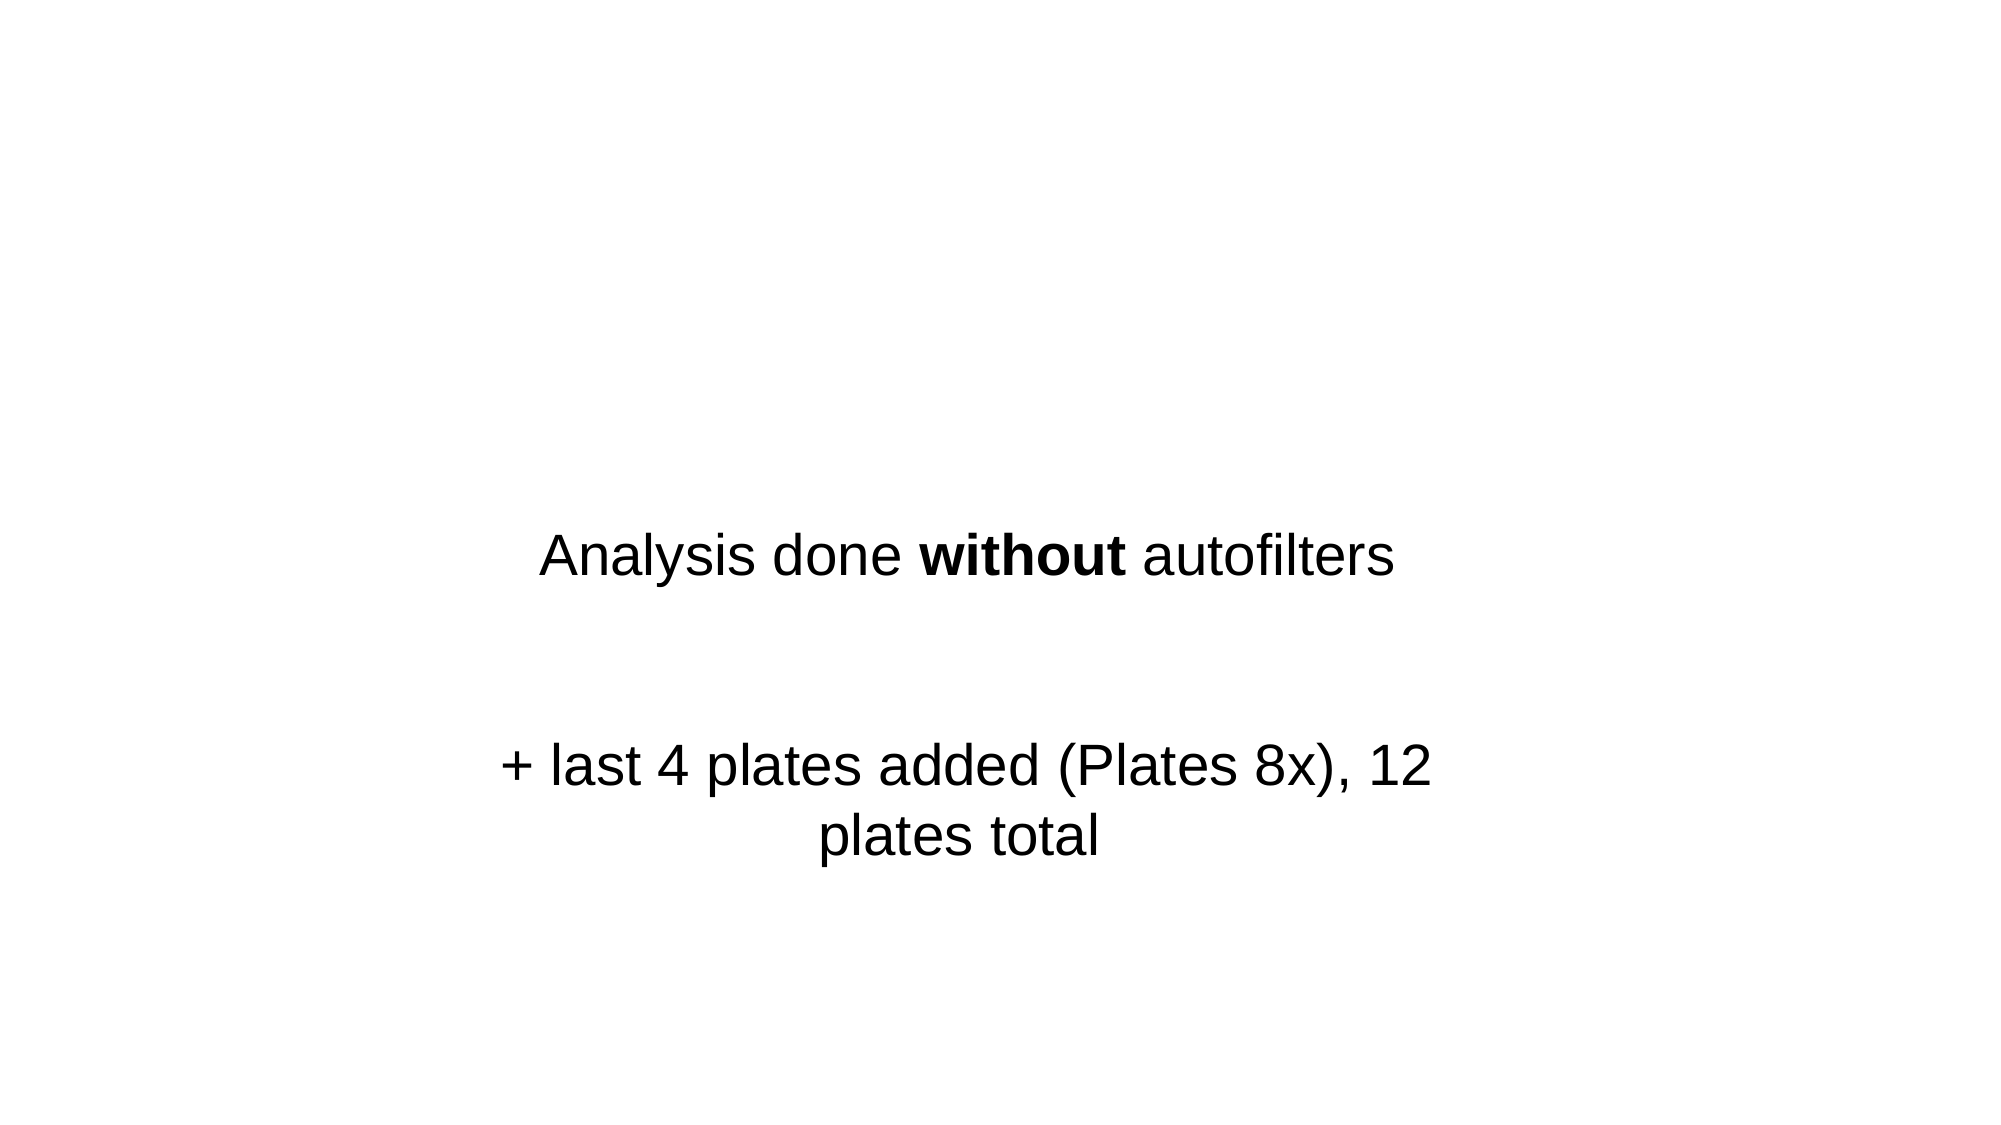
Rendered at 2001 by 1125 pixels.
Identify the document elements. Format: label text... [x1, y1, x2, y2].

text_box Analysis done without autofilters + last 4 plates added (Plates 8x), 12 plates total [435, 509, 1500, 875]
